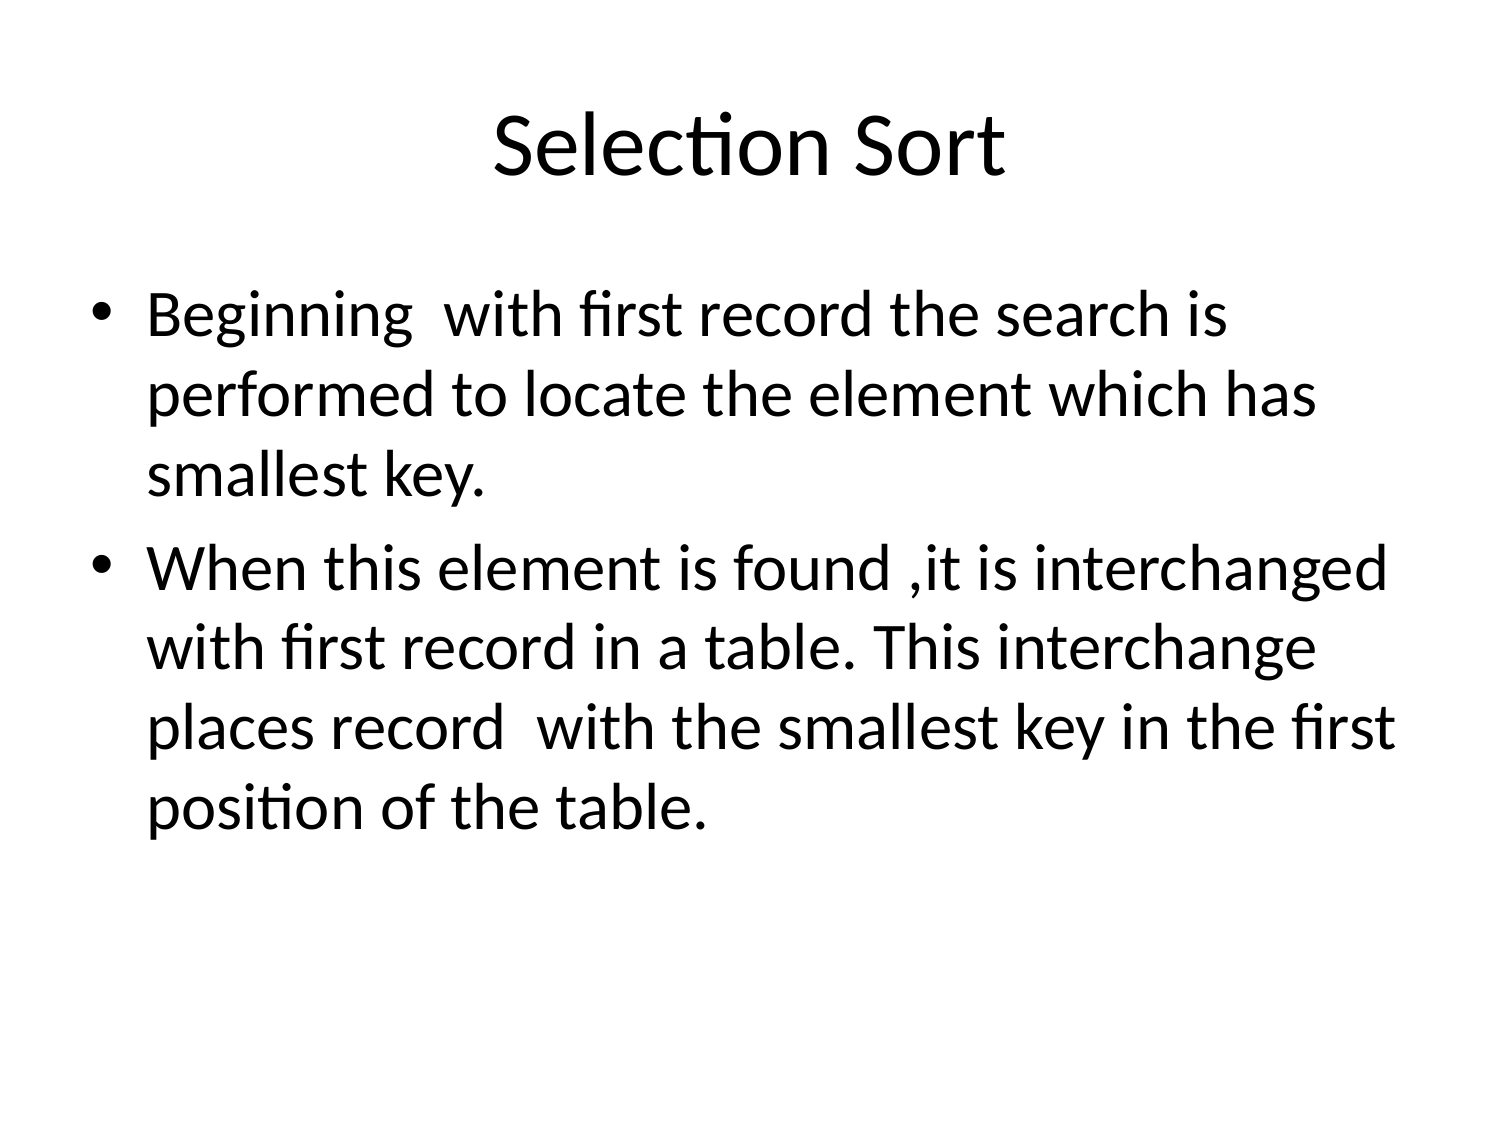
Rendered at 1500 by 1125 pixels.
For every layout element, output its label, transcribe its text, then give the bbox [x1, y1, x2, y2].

list Beginning with first record the search is performed to locate the element which has smallest key. When this element is found ,it is interchanged with first record in a table. This interchange places record with the smallest key in the first position of the table. [75, 262, 1425, 1005]
title Selection Sort [75, 45, 1425, 233]
